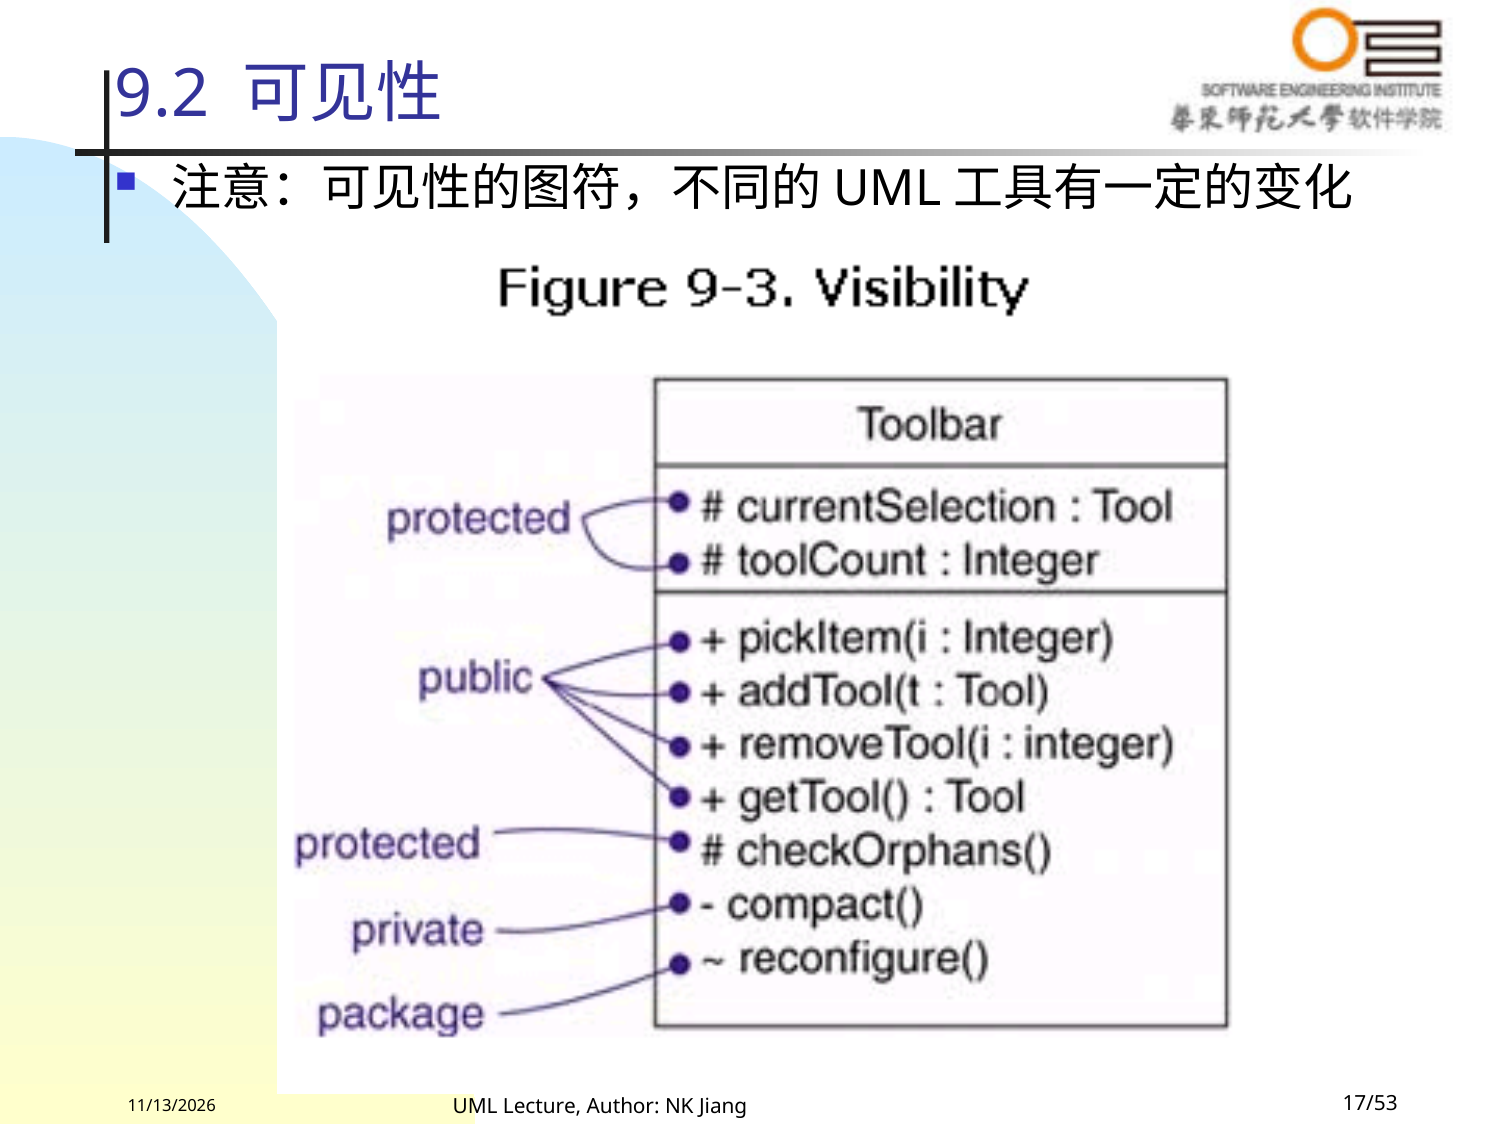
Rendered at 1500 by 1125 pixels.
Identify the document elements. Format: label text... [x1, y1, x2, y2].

list 注意：可见性的图符，不同的UML工具有一定的变化 [99, 147, 1401, 241]
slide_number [112, 1074, 362, 1125]
picture [277, 248, 1276, 1095]
picture [1149, 0, 1463, 138]
footer UML Lecture, Author: NK Jiang [362, 1103, 838, 1125]
slide_number 17/53 [1099, 1074, 1413, 1125]
title 9.2 可见性 [99, 24, 1163, 138]
